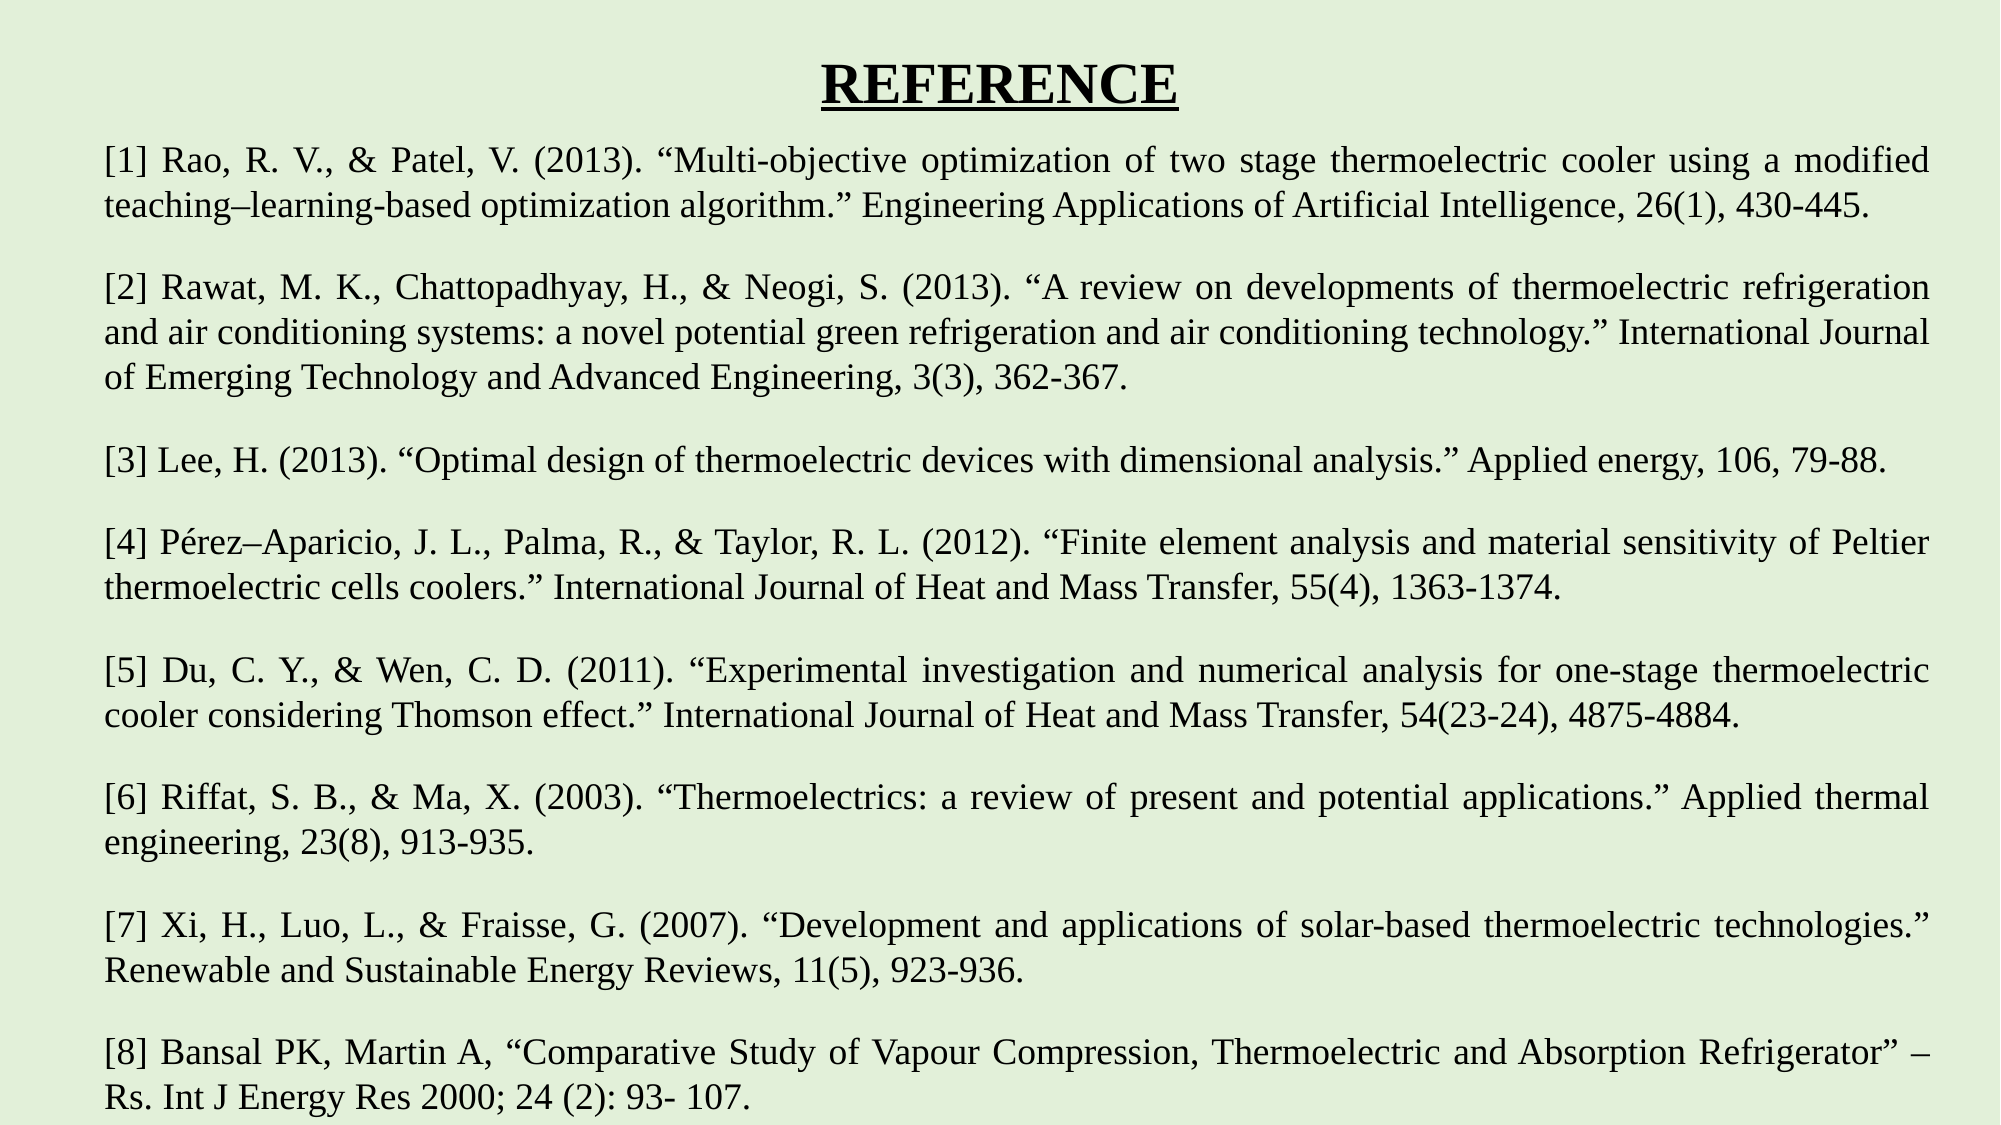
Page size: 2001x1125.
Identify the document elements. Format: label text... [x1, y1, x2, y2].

title REFERENCE [137, 43, 1863, 127]
list [1] Rao, R. V., & Patel, V. (2013). “Multi-objective optimization of two stage thermoelectric cooler using a modified teaching–learning-based optimization algorithm.” Engineering Applications of Artificial Intelligence, 26(1), 430-445. [2] Rawat, M. K., Chattopadhyay, H., & Neogi, S. (2013). “A review on developments of thermoelectric refrigeration and air conditioning systems: a novel potential green refrigeration and air conditioning technology.” International Journal of Emerging Technology and Advanced Engineering, 3(3), 362-367. [3] Lee, H. (2013). “Optimal design of thermoelectric devices with dimensional analysis.” Applied energy, 106, 79-88. [4] Pérez–Aparicio, J. L., Palma, R., & Taylor, R. L. (2012). “Finite element analysis and material sensitivity of Peltier thermoelectric cells coolers.” International Journal of Heat and Mass Transfer, 55(4), 1363-1374. [5] Du, C. Y., & Wen, C. D. (2011). “Experimental investigation and numerical analysis for one-stage thermoelectric cooler considering Thomson effect.” International Journal of Heat and Mass Transfer, 54(23-24), 4875-4884. [6] Riffat, S. B., & Ma, X. (2003). “Thermoelectrics: a review of present and potential applications.” Applied thermal engineering, 23(8), 913-935. [7] Xi, H., Luo, L., & Fraisse, G. (2007). “Development and applications of solar-based thermoelectric technologies.” Renewable and Sustainable Energy Reviews, 11(5), 923-936. [8] Bansal PK, Martin A, “Comparative Study of Vapour Compression, Thermoelectric and Absorption Refrigerator” – Rs. Int J Energy Res 2000; 24 (2): 93- 107. [89, 127, 1948, 1125]
